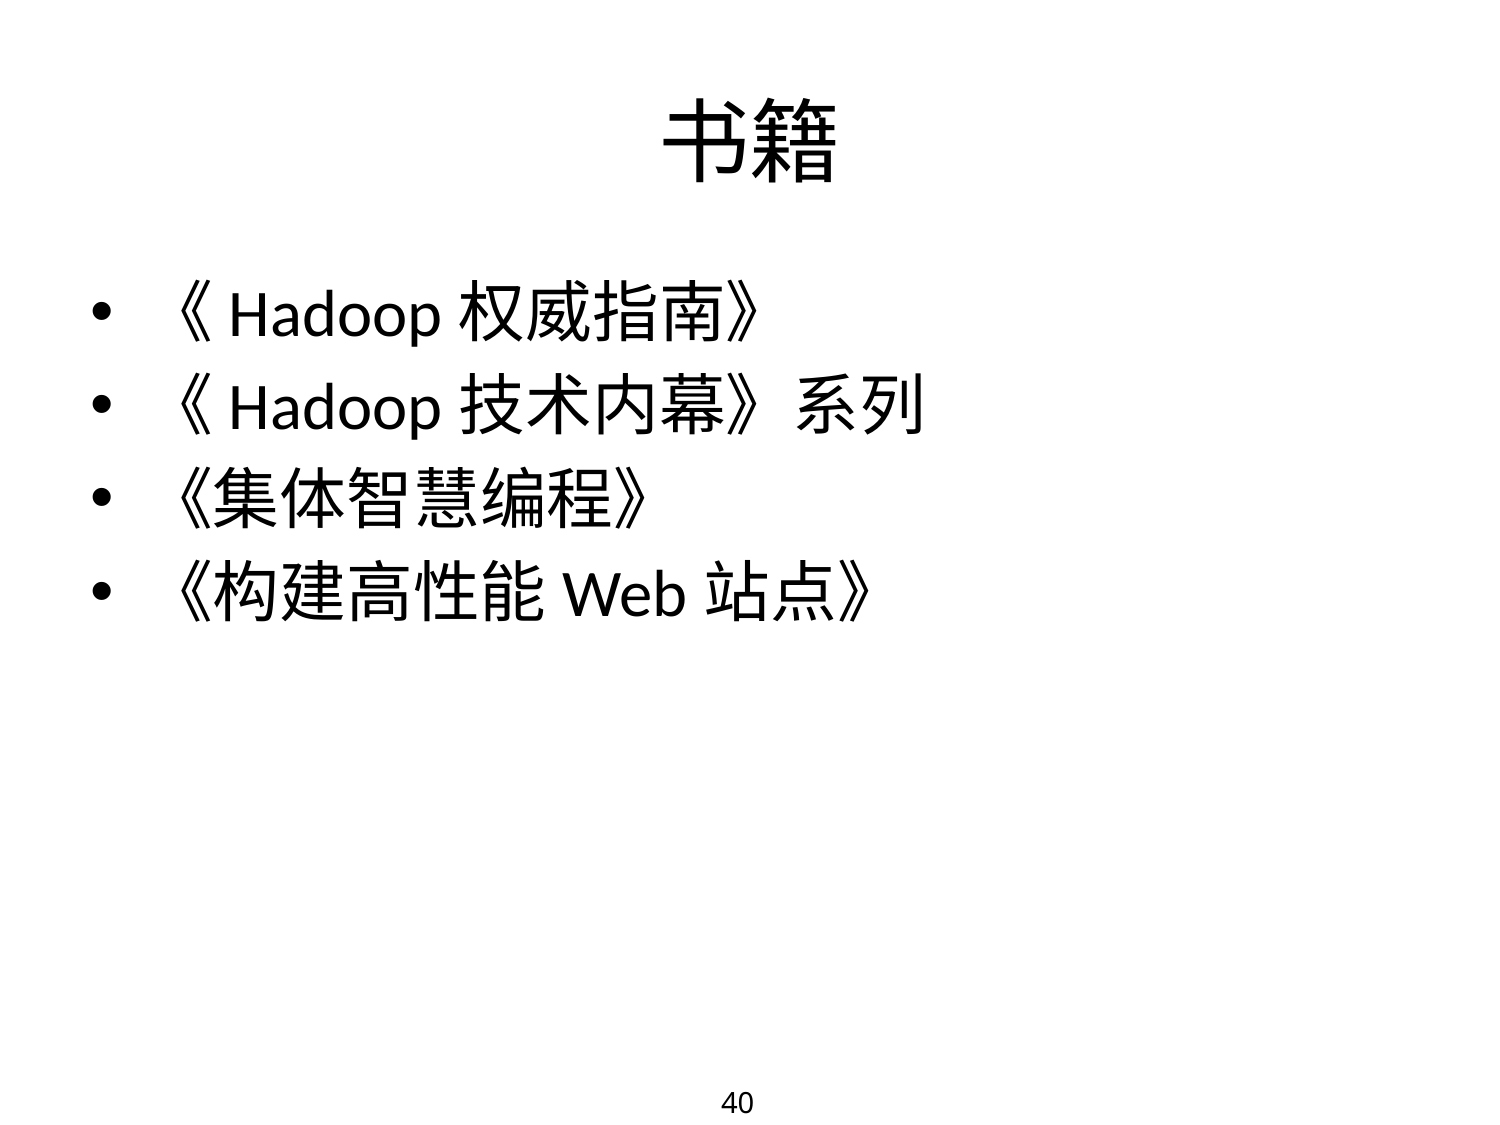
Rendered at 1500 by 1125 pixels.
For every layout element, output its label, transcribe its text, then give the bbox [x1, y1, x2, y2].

list 《Hadoop权威指南》 《Hadoop技术内幕》系列 《集体智慧编程》 《构建高性能Web站点》 [75, 262, 1425, 1005]
title 书籍 [75, 45, 1425, 233]
